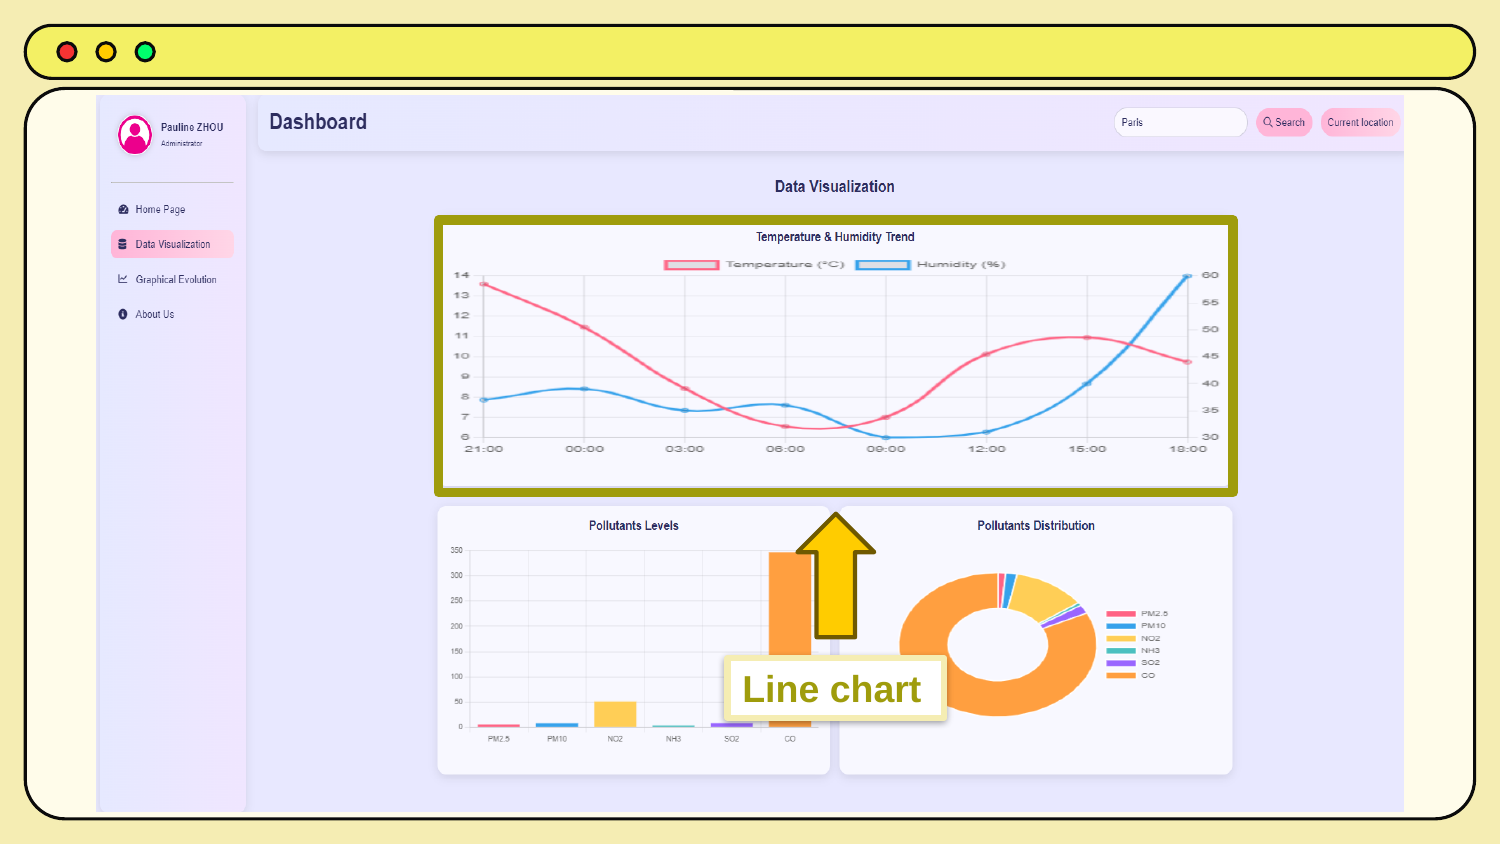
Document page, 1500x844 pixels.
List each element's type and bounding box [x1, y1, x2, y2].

picture [96, 95, 1404, 812]
